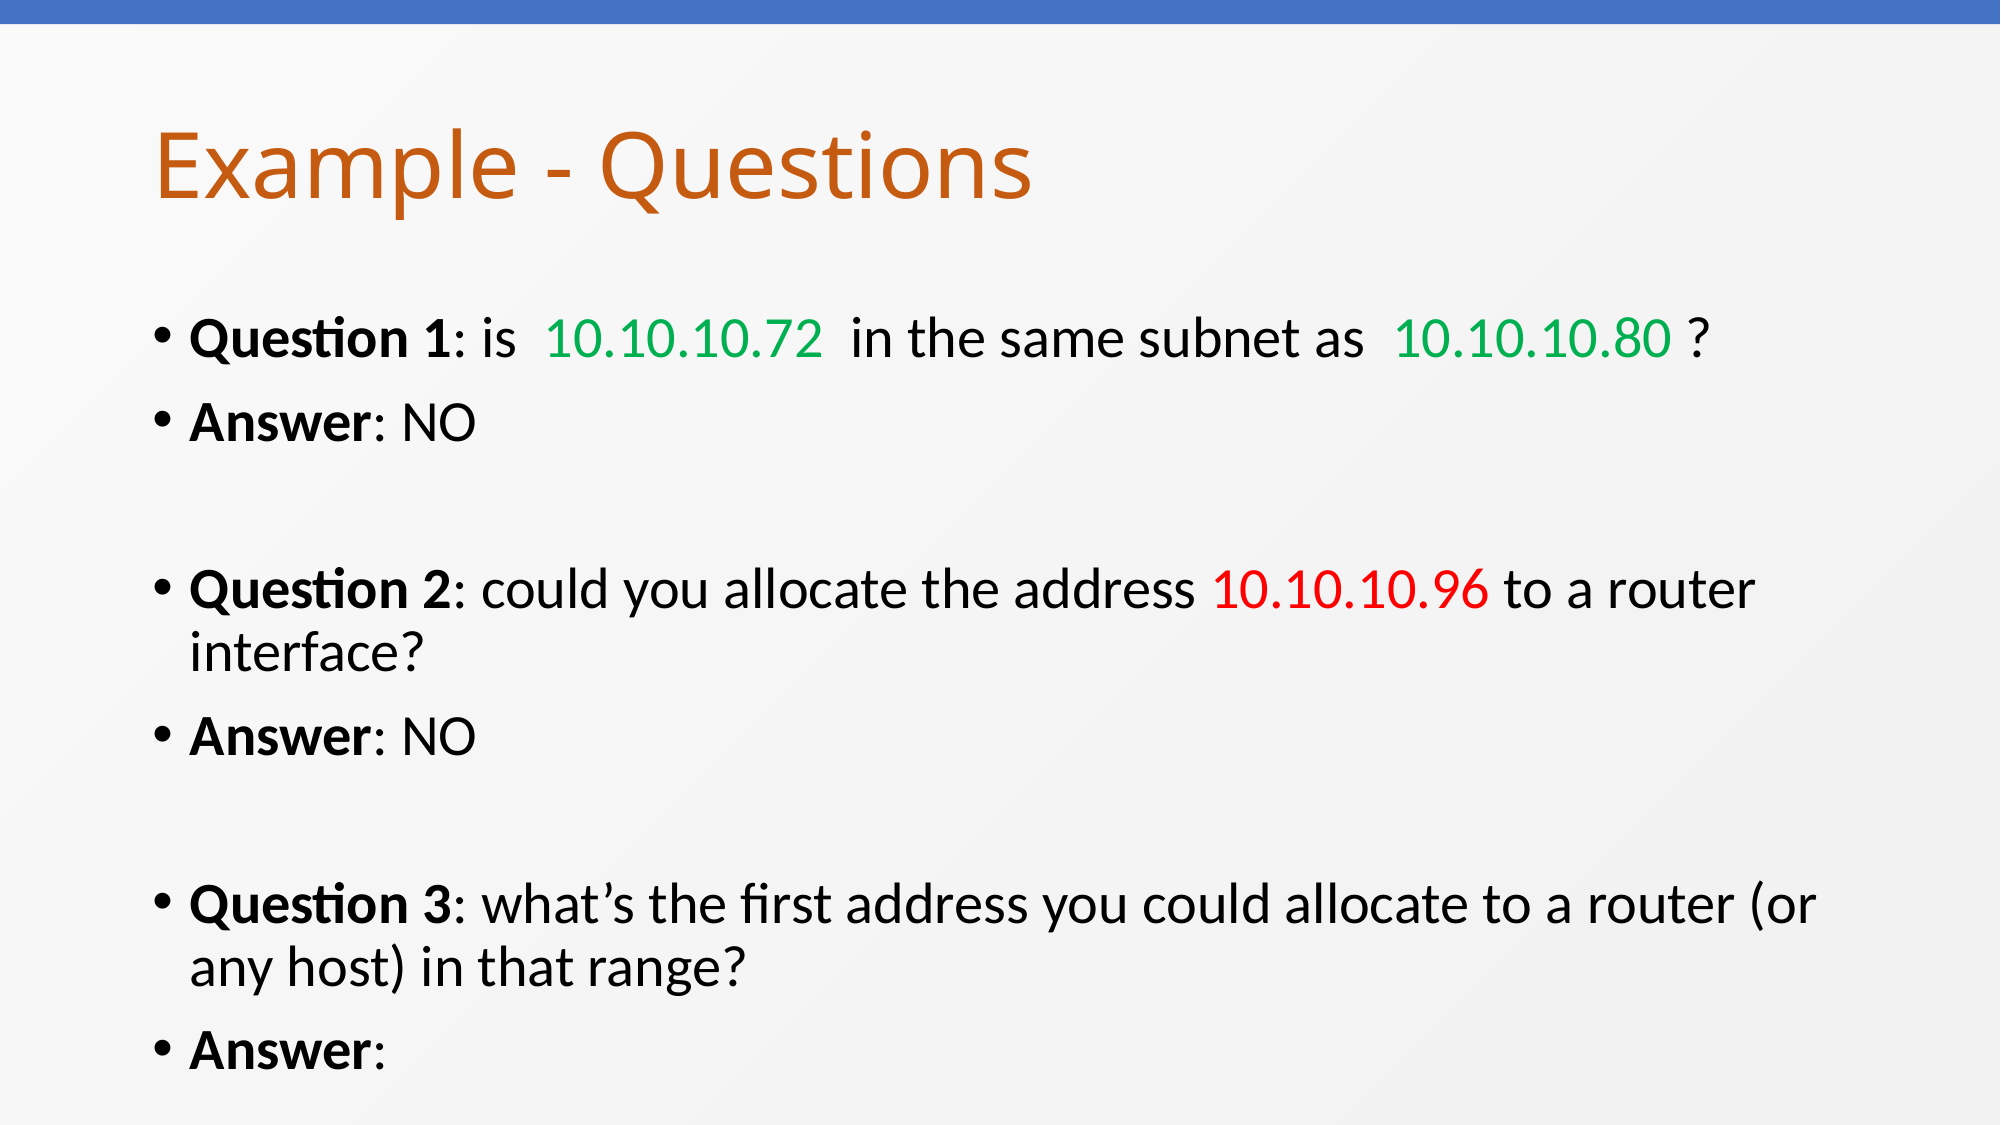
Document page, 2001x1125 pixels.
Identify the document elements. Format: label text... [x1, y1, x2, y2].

title Example - Questions [137, 59, 1863, 278]
text_box [0, 0, 2000, 25]
list Question 1: is 10.10.10.72 in the same subnet as 10.10.10.80 ? Answer: NO Question 2: could you allocate the address 10.10.10.96 to a router interface? Answer: NO Question 3: what’s the first address you could allocate to a router (or any host) in that range? Answer: [137, 299, 1863, 1097]
